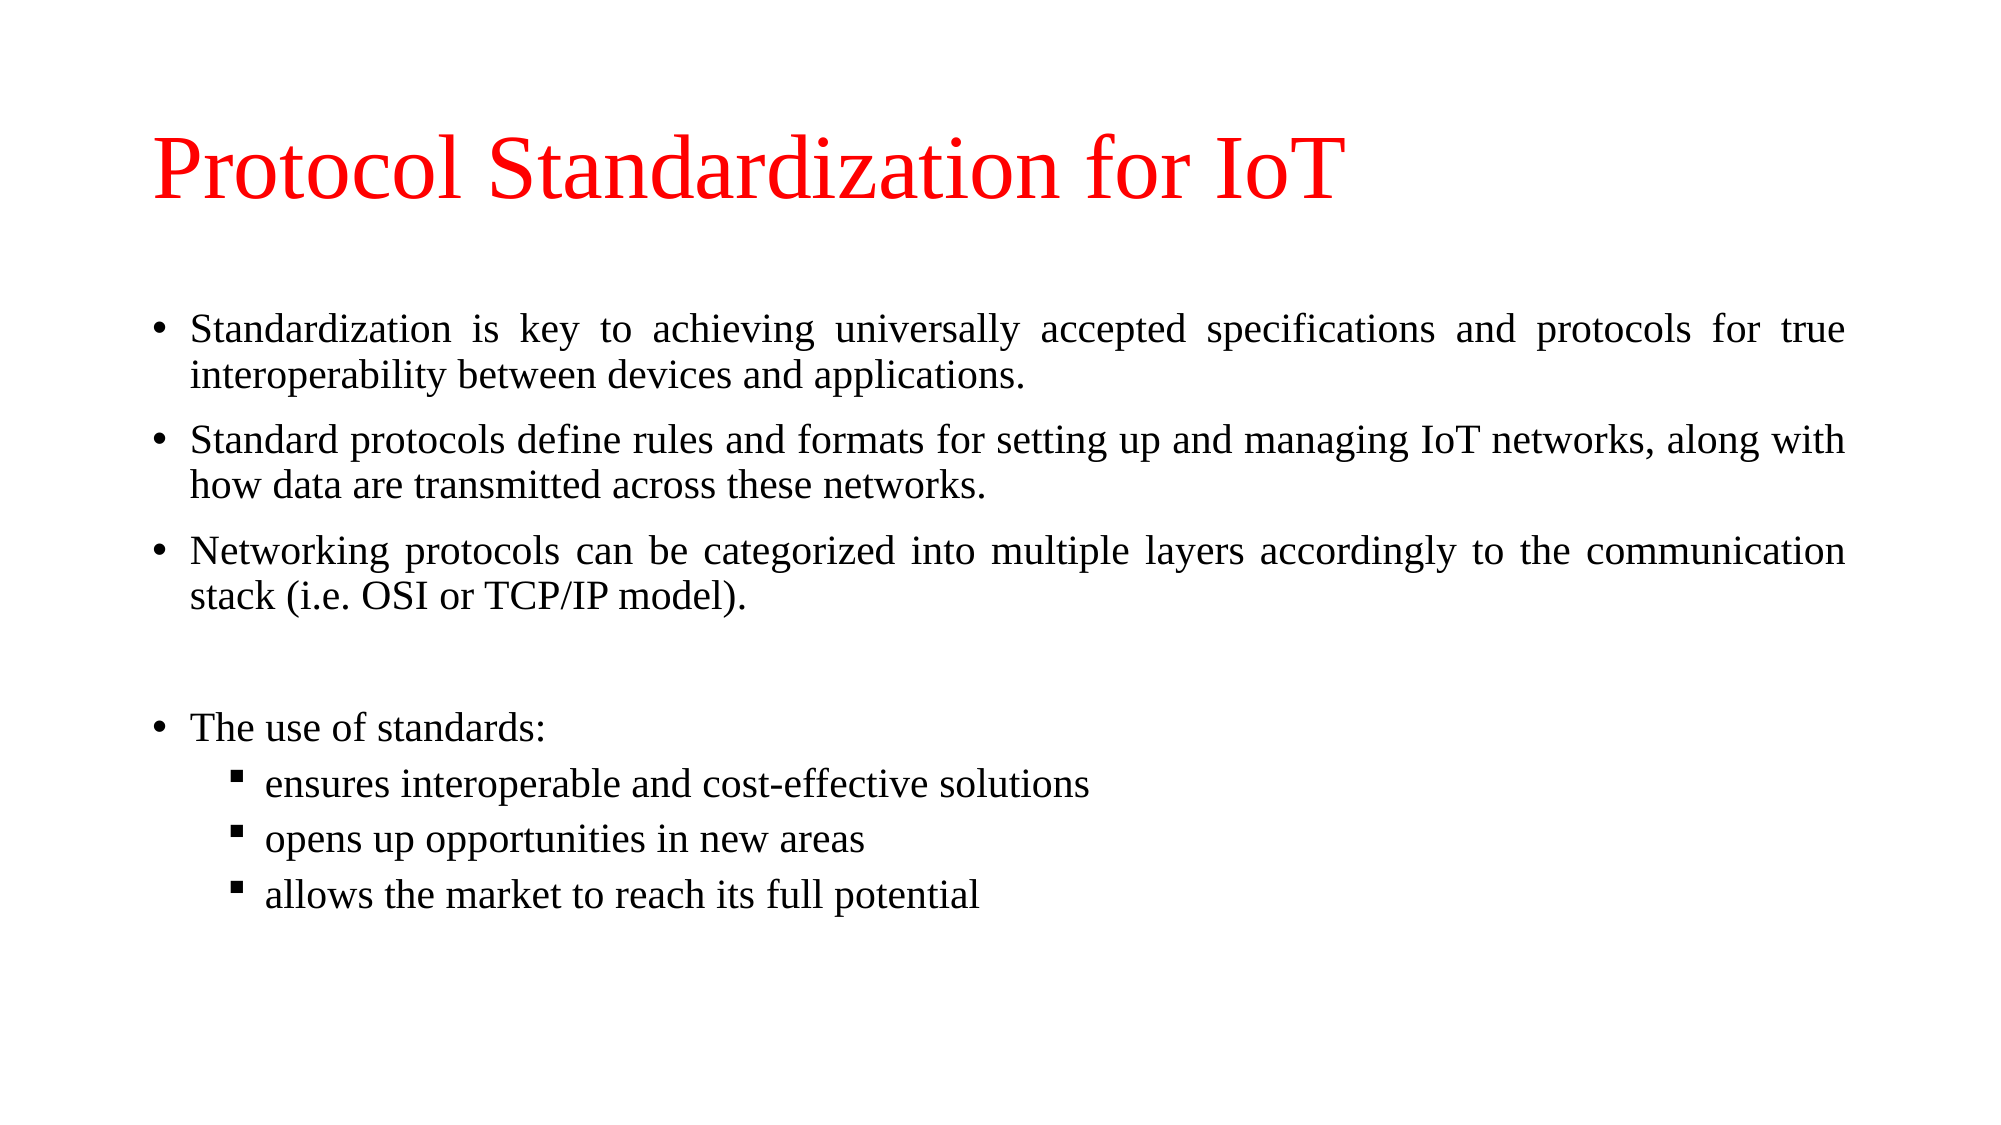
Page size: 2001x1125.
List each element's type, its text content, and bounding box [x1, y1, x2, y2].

title Protocol Standardization for IoT [137, 59, 1863, 278]
list Standardization is key to achieving universally accepted specifications and protocols for true interoperability between devices and applications. Standard protocols define rules and formats for setting up and managing IoT networks, along with how data are transmitted across these networks. Networking protocols can be categorized into multiple layers accordingly to the communication stack (i.e. OSI or TCP/IP model). The use of standards: ensures interoperable and cost-effective solutions opens up opportunities in new areas allows the market to reach its full potential [137, 299, 1863, 1014]
